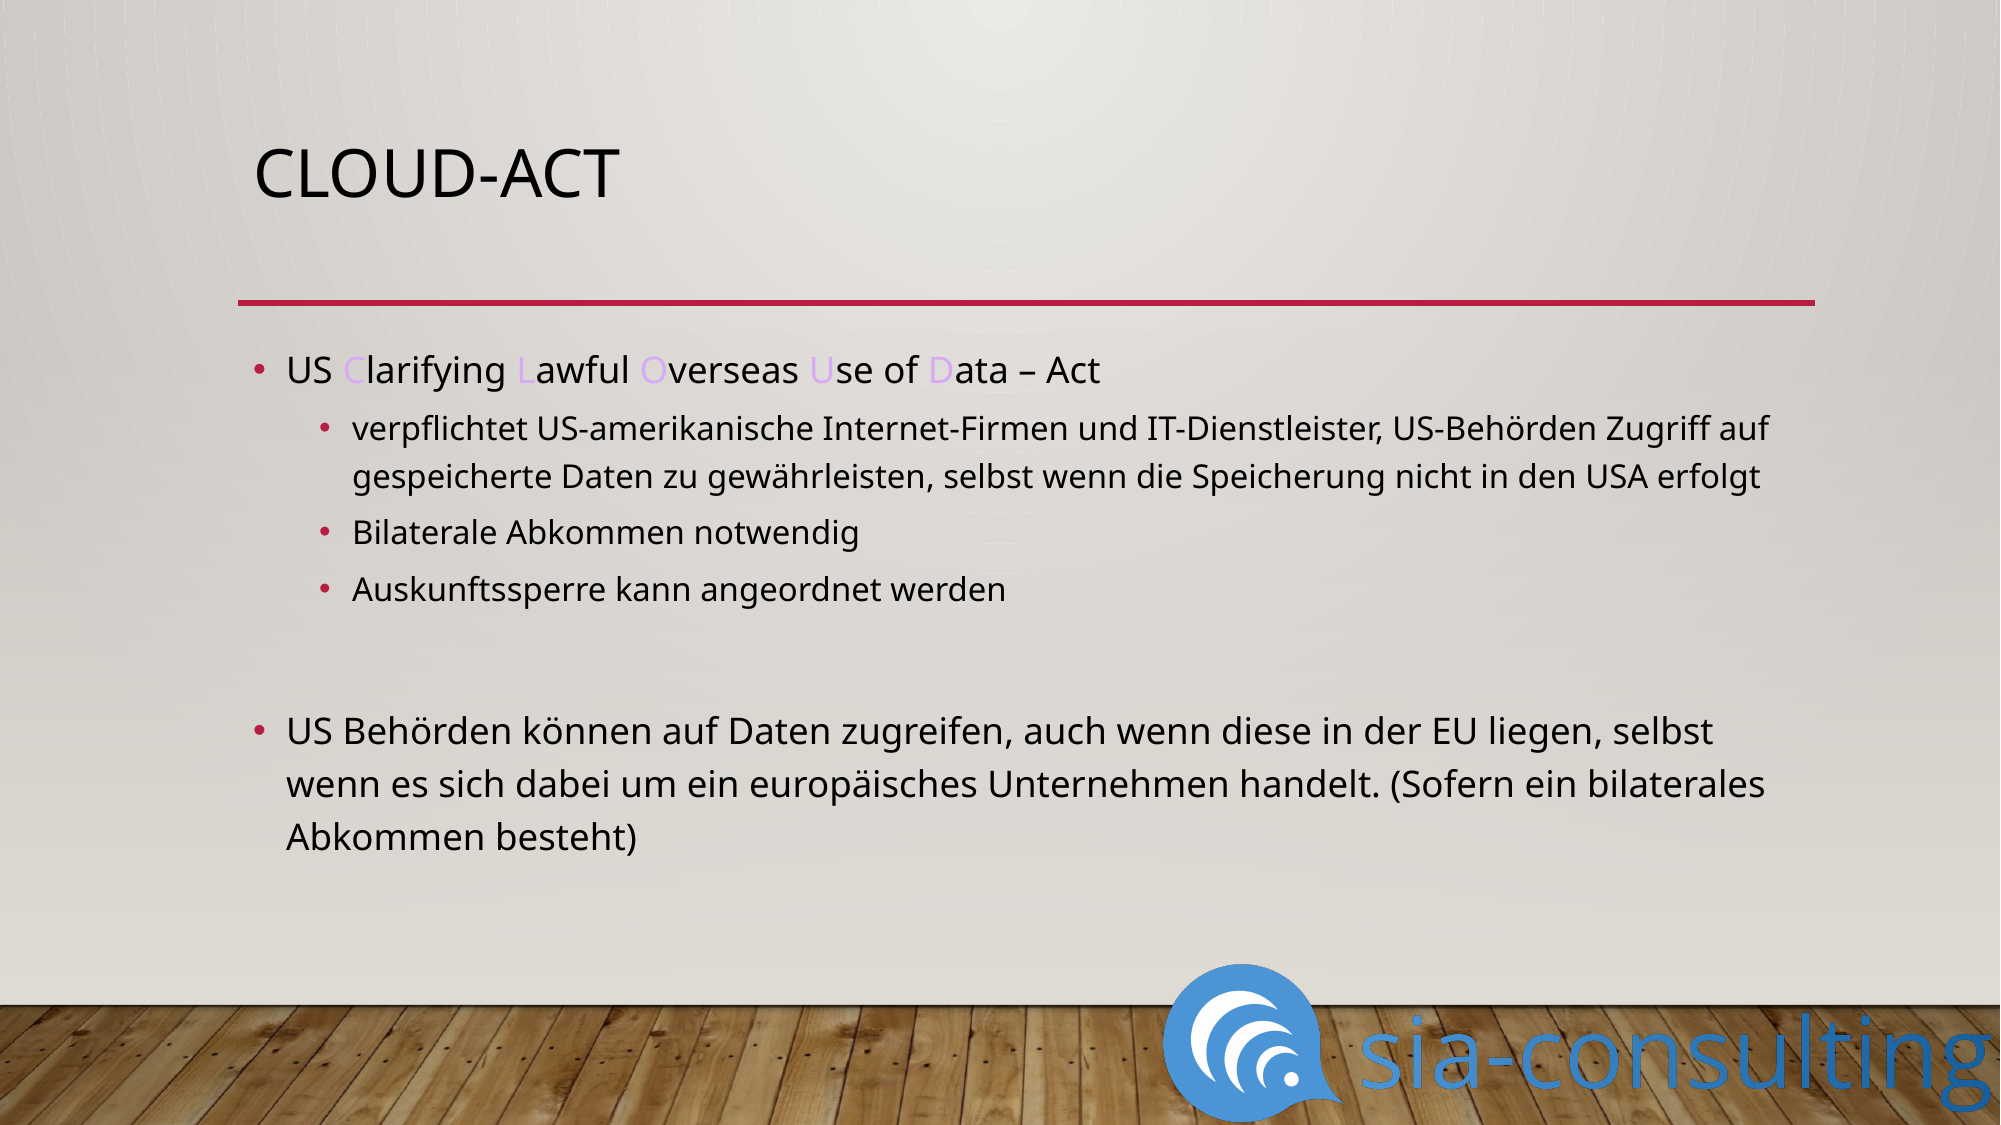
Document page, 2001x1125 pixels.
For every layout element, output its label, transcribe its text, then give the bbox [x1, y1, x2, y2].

picture [0, 944, 2001, 1125]
title Cloud-ACT [238, 131, 1814, 305]
list US Clarifying Lawful Overseas Use of Data – Act verpflichtet US-amerikanische Internet-Firmen und IT-Dienstleister, US-Behörden Zugriff auf gespeicherte Daten zu gewährleisten, selbst wenn die Speicherung nicht in den USA erfolgt Bilaterale Abkommen notwendig Auskunftssperre kann angeordnet werden US Behörden können auf Daten zugreifen, auch wenn diese in der EU liegen, selbst wenn es sich dabei um ein europäisches Unternehmen handelt. (Sofern ein bilaterales Abkommen besteht) [238, 330, 1814, 897]
